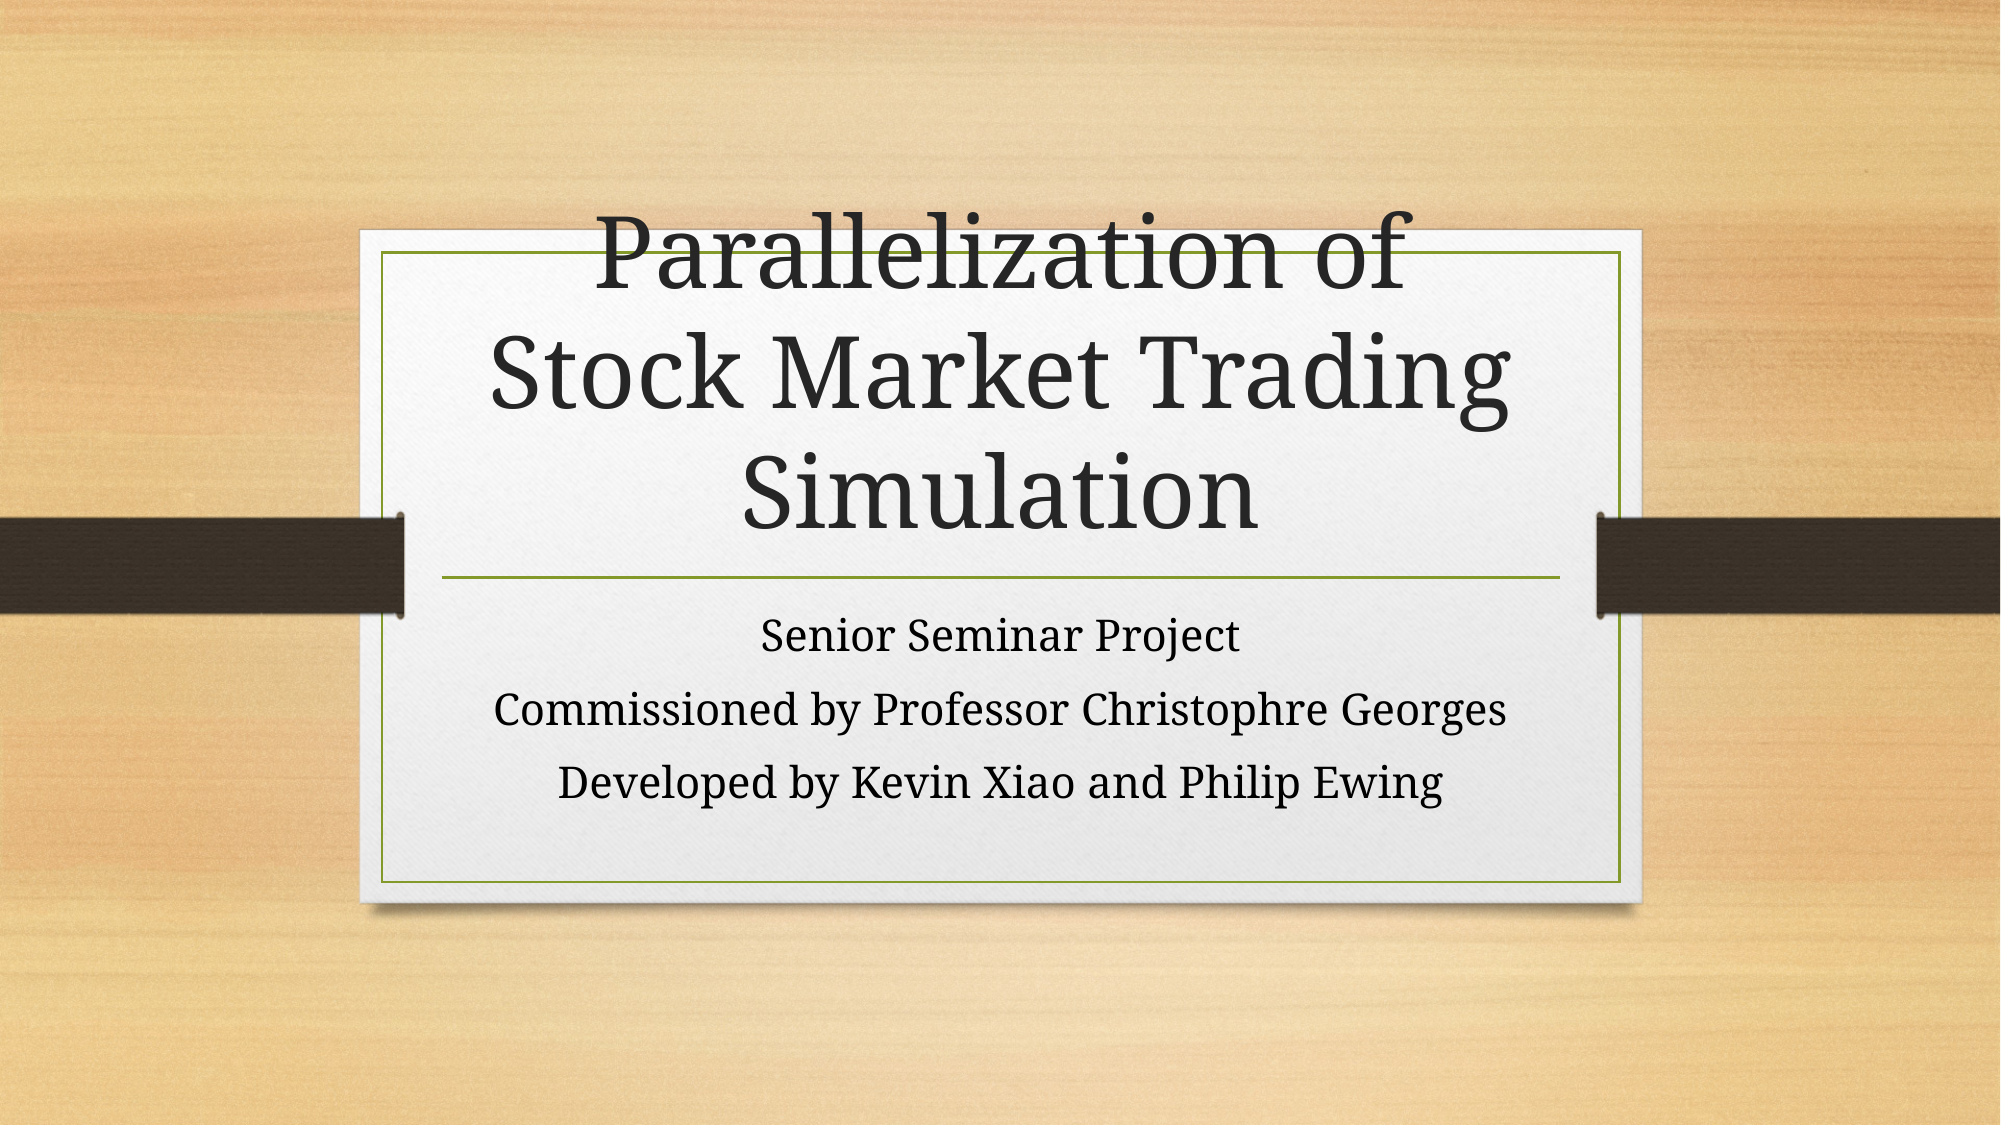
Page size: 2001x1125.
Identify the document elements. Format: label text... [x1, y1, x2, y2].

picture [0, 0, 2001, 1125]
title Parallelization of Stock Market Trading Simulation [441, 306, 1560, 556]
subtitle Senior Seminar Project Commissioned by Professor Christophre Georges Developed by Kevin Xiao and Philip Ewing [441, 600, 1560, 817]
